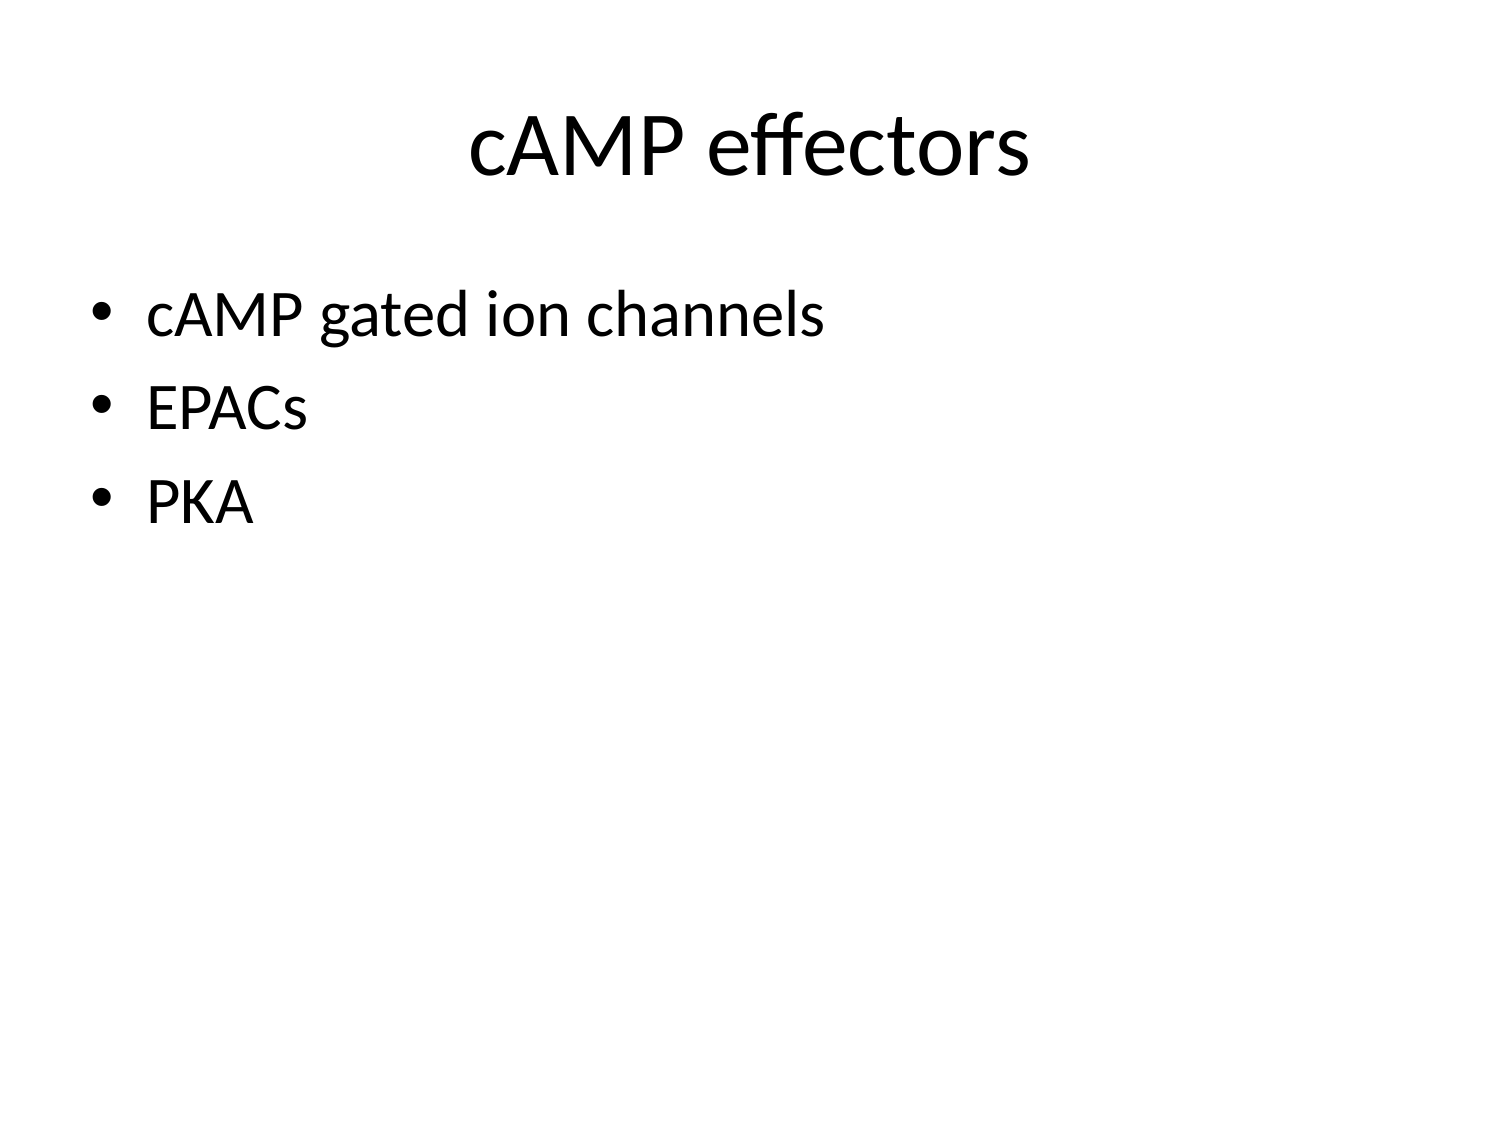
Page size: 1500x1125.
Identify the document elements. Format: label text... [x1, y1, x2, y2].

title cAMP effectors [75, 45, 1425, 233]
list cAMP gated ion channels EPACs PKA [75, 262, 1425, 1005]
